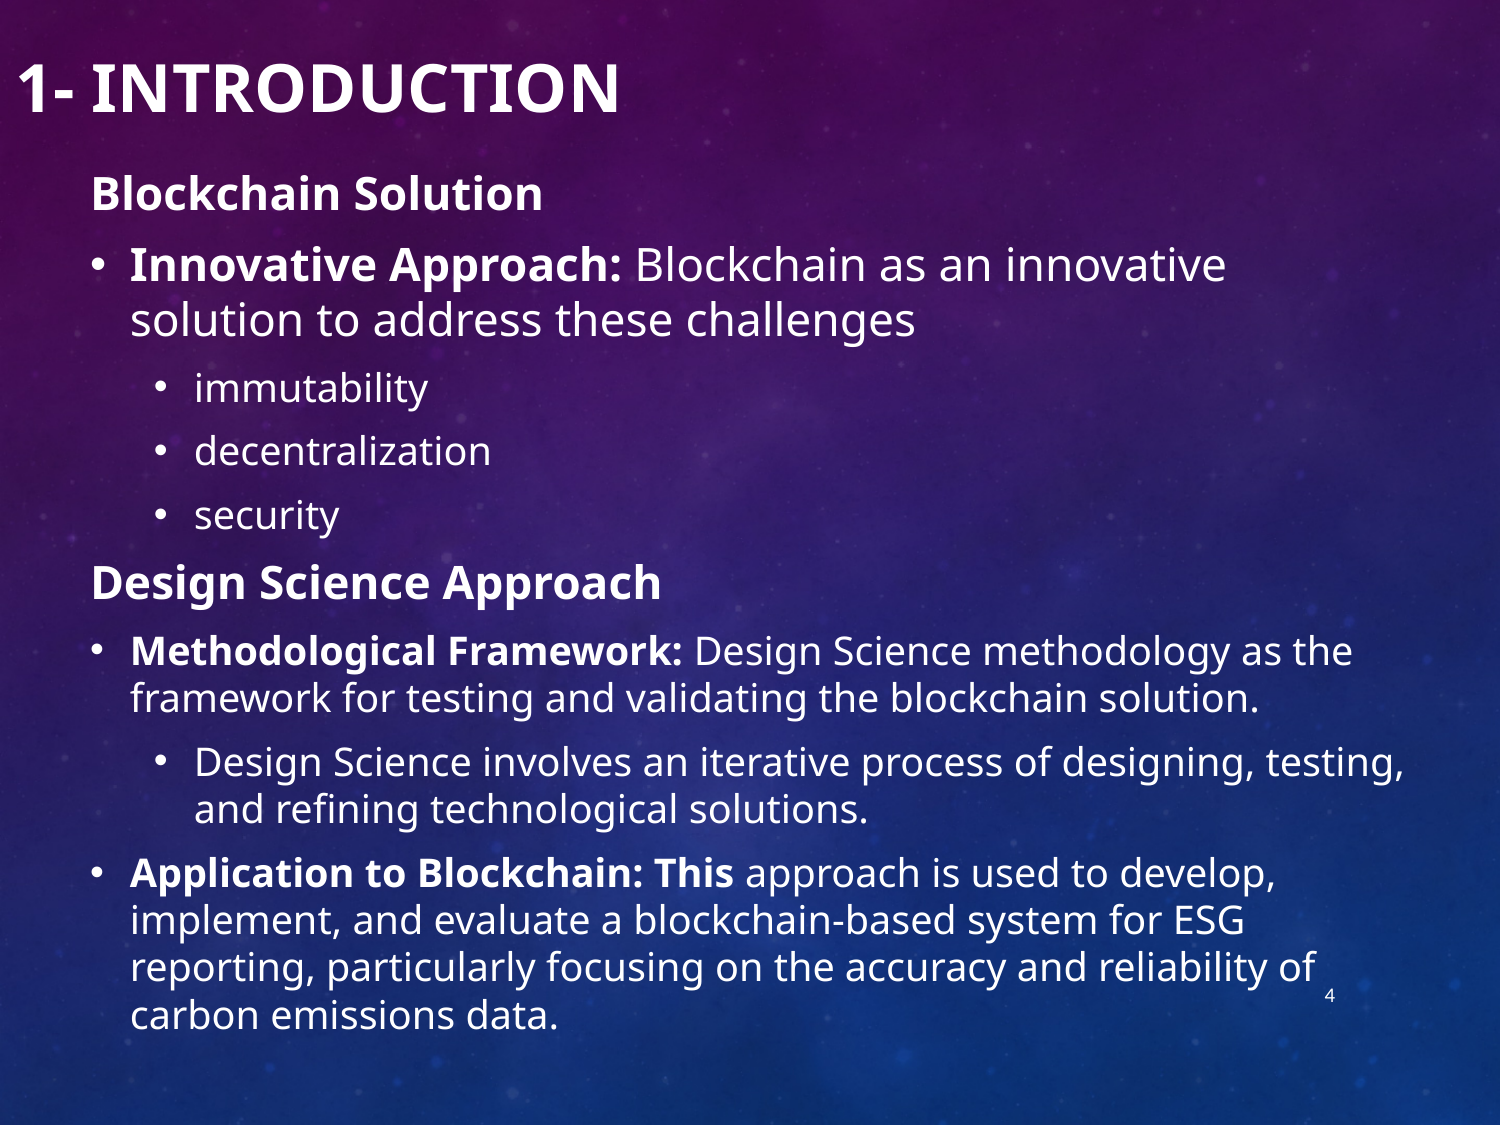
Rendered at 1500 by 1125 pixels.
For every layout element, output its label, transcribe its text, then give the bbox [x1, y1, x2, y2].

slide_number 4 [1281, 963, 1350, 1025]
list Blockchain Solution Innovative Approach: Blockchain as an innovative solution to address these challenges immutability decentralization security Design Science Approach Methodological Framework: Design Science methodology as the framework for testing and validating the blockchain solution. Design Science involves an iterative process of designing, testing, and refining technological solutions. Application to Blockchain: This approach is used to develop, implement, and evaluate a blockchain-based system for ESG reporting, particularly focusing on the accuracy and reliability of carbon emissions data. [75, 151, 1425, 1050]
picture [0, 0, 1500, 1125]
title 1- Introduction [0, 19, 1350, 152]
